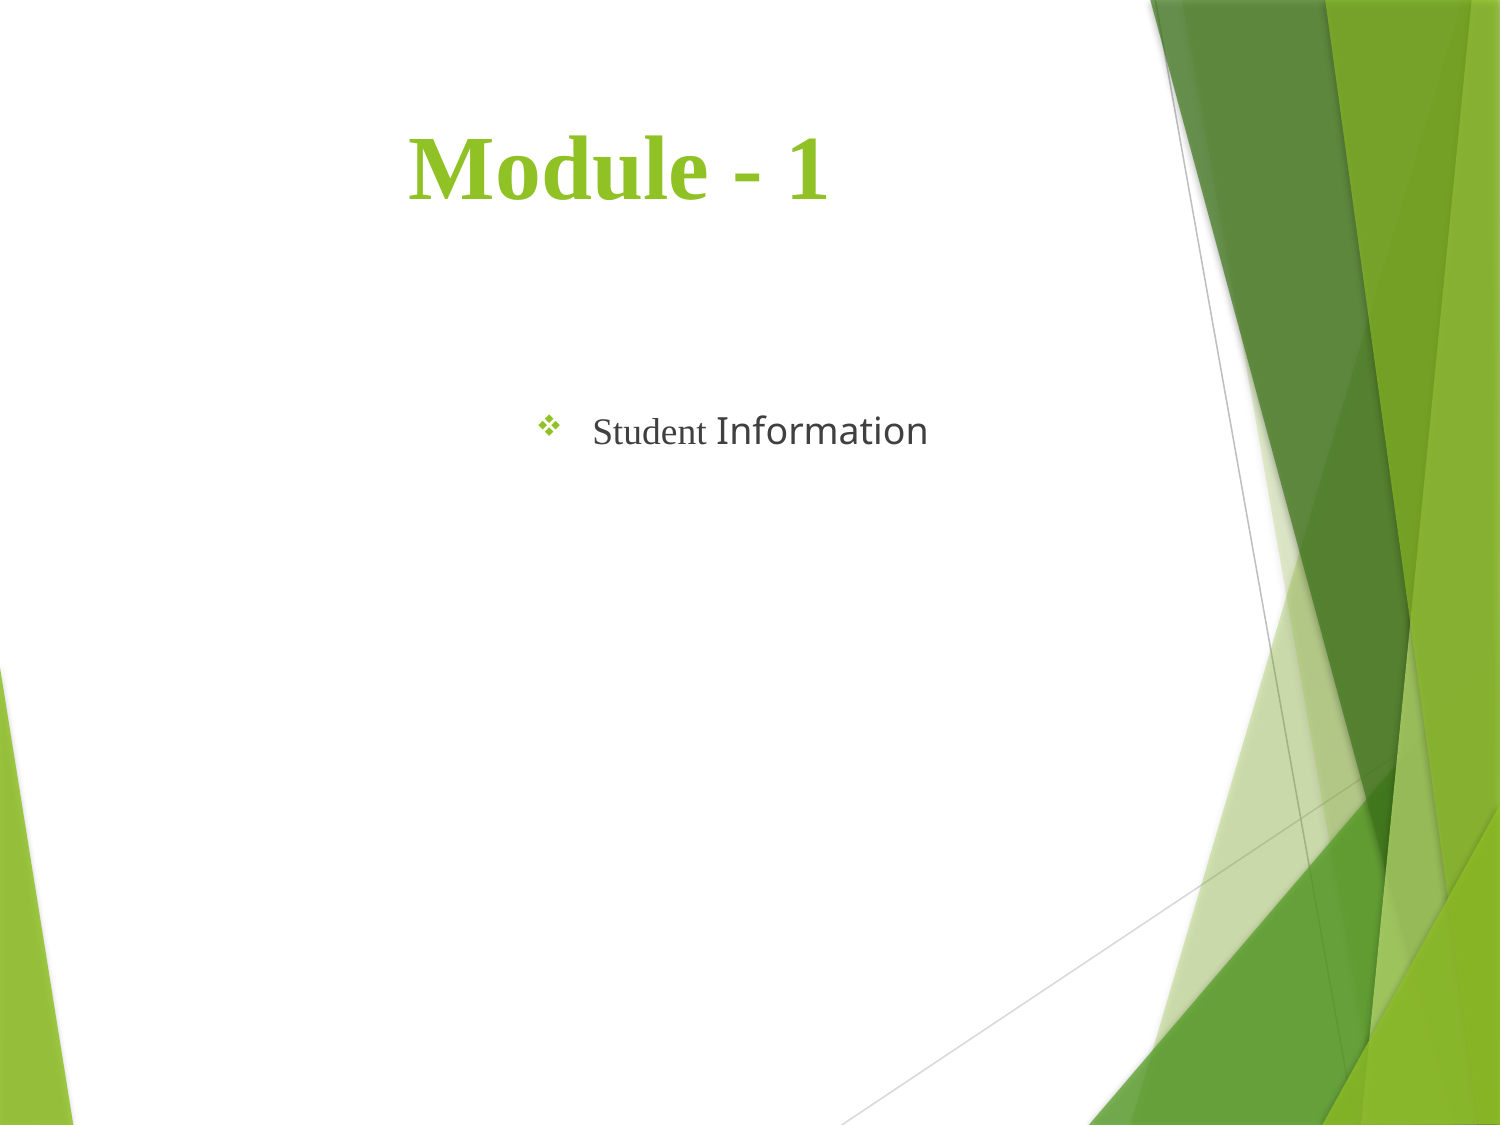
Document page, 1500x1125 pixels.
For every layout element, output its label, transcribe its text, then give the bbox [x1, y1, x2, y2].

title Module - 1 [99, 99, 1142, 317]
list Student Information [62, 399, 1413, 762]
